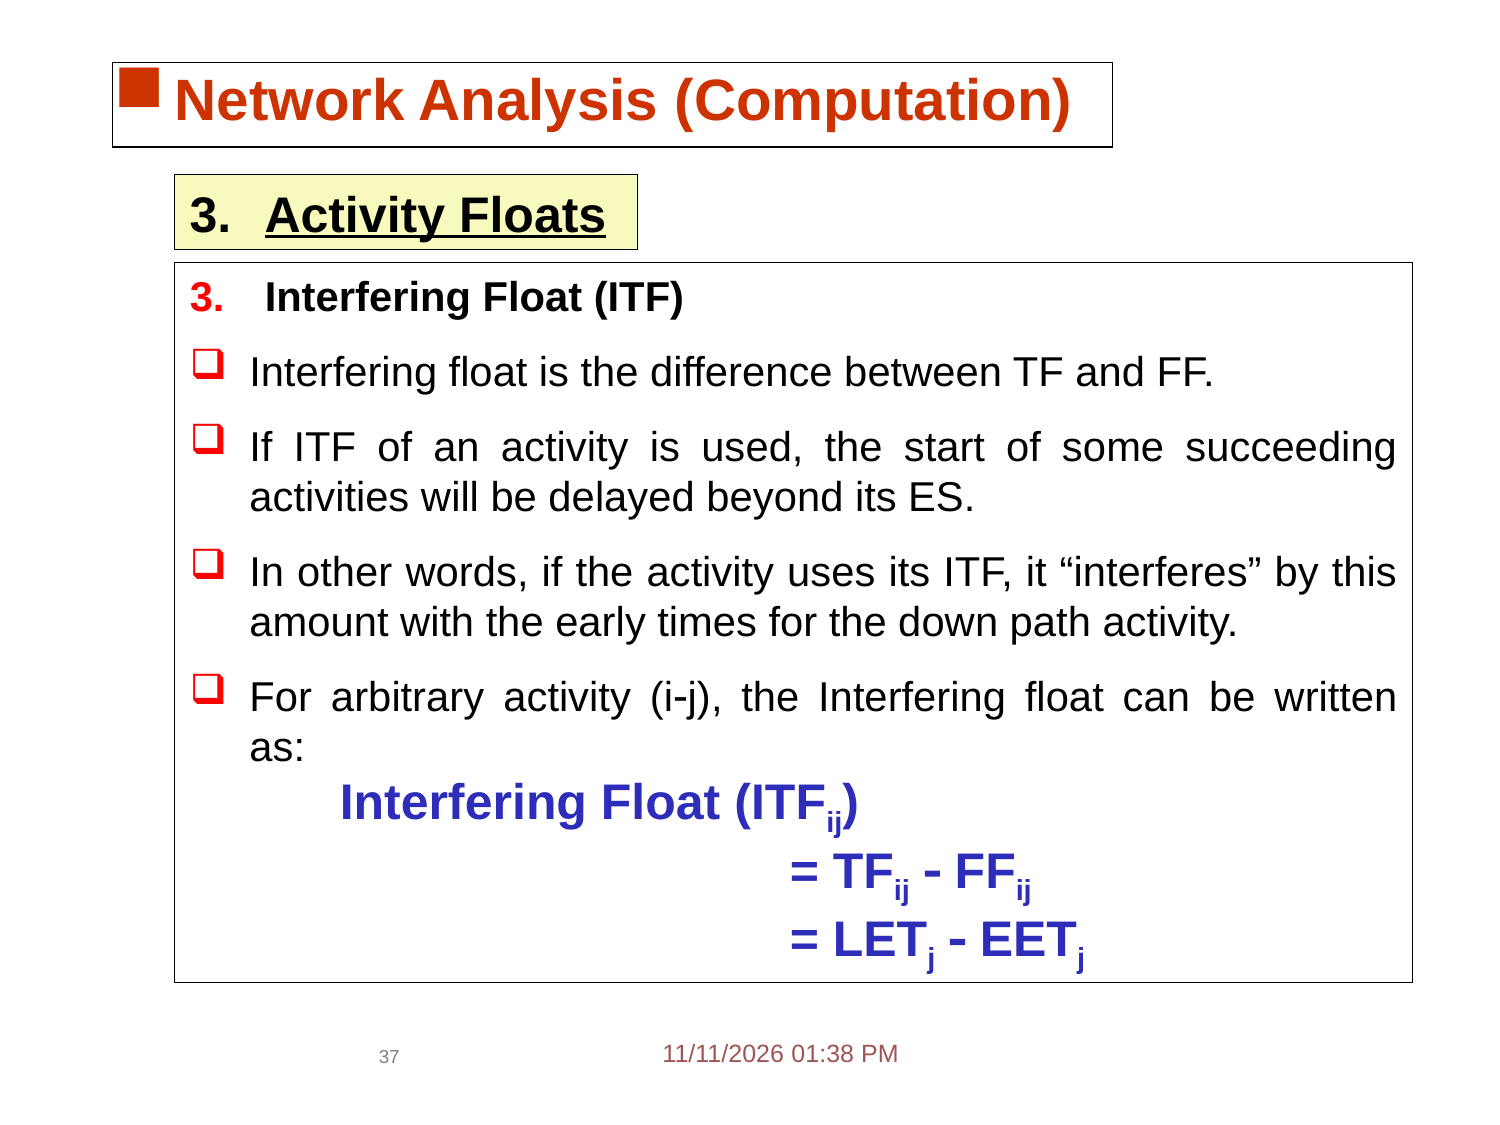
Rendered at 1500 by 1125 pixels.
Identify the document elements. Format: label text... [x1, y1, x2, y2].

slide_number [662, 1037, 914, 1076]
text_box Network Analysis (Computation) [112, 62, 1113, 148]
slide_number 37 [359, 1044, 419, 1097]
text_box Activity Floats [174, 174, 638, 250]
text_box Interfering Float (ITF) Interfering float is the difference between TF and FF. If ITF of an activity is used, the start of some succeeding activities will be delayed beyond its ES. In other words, if the activity uses its ITF, it “interferes” by this amount with the early times for the down path activity. For arbitrary activity (ij), the Interfering float can be written as: Interfering Float (ITFij) = TFij  FFij = LETj  EETj [174, 262, 1413, 983]
